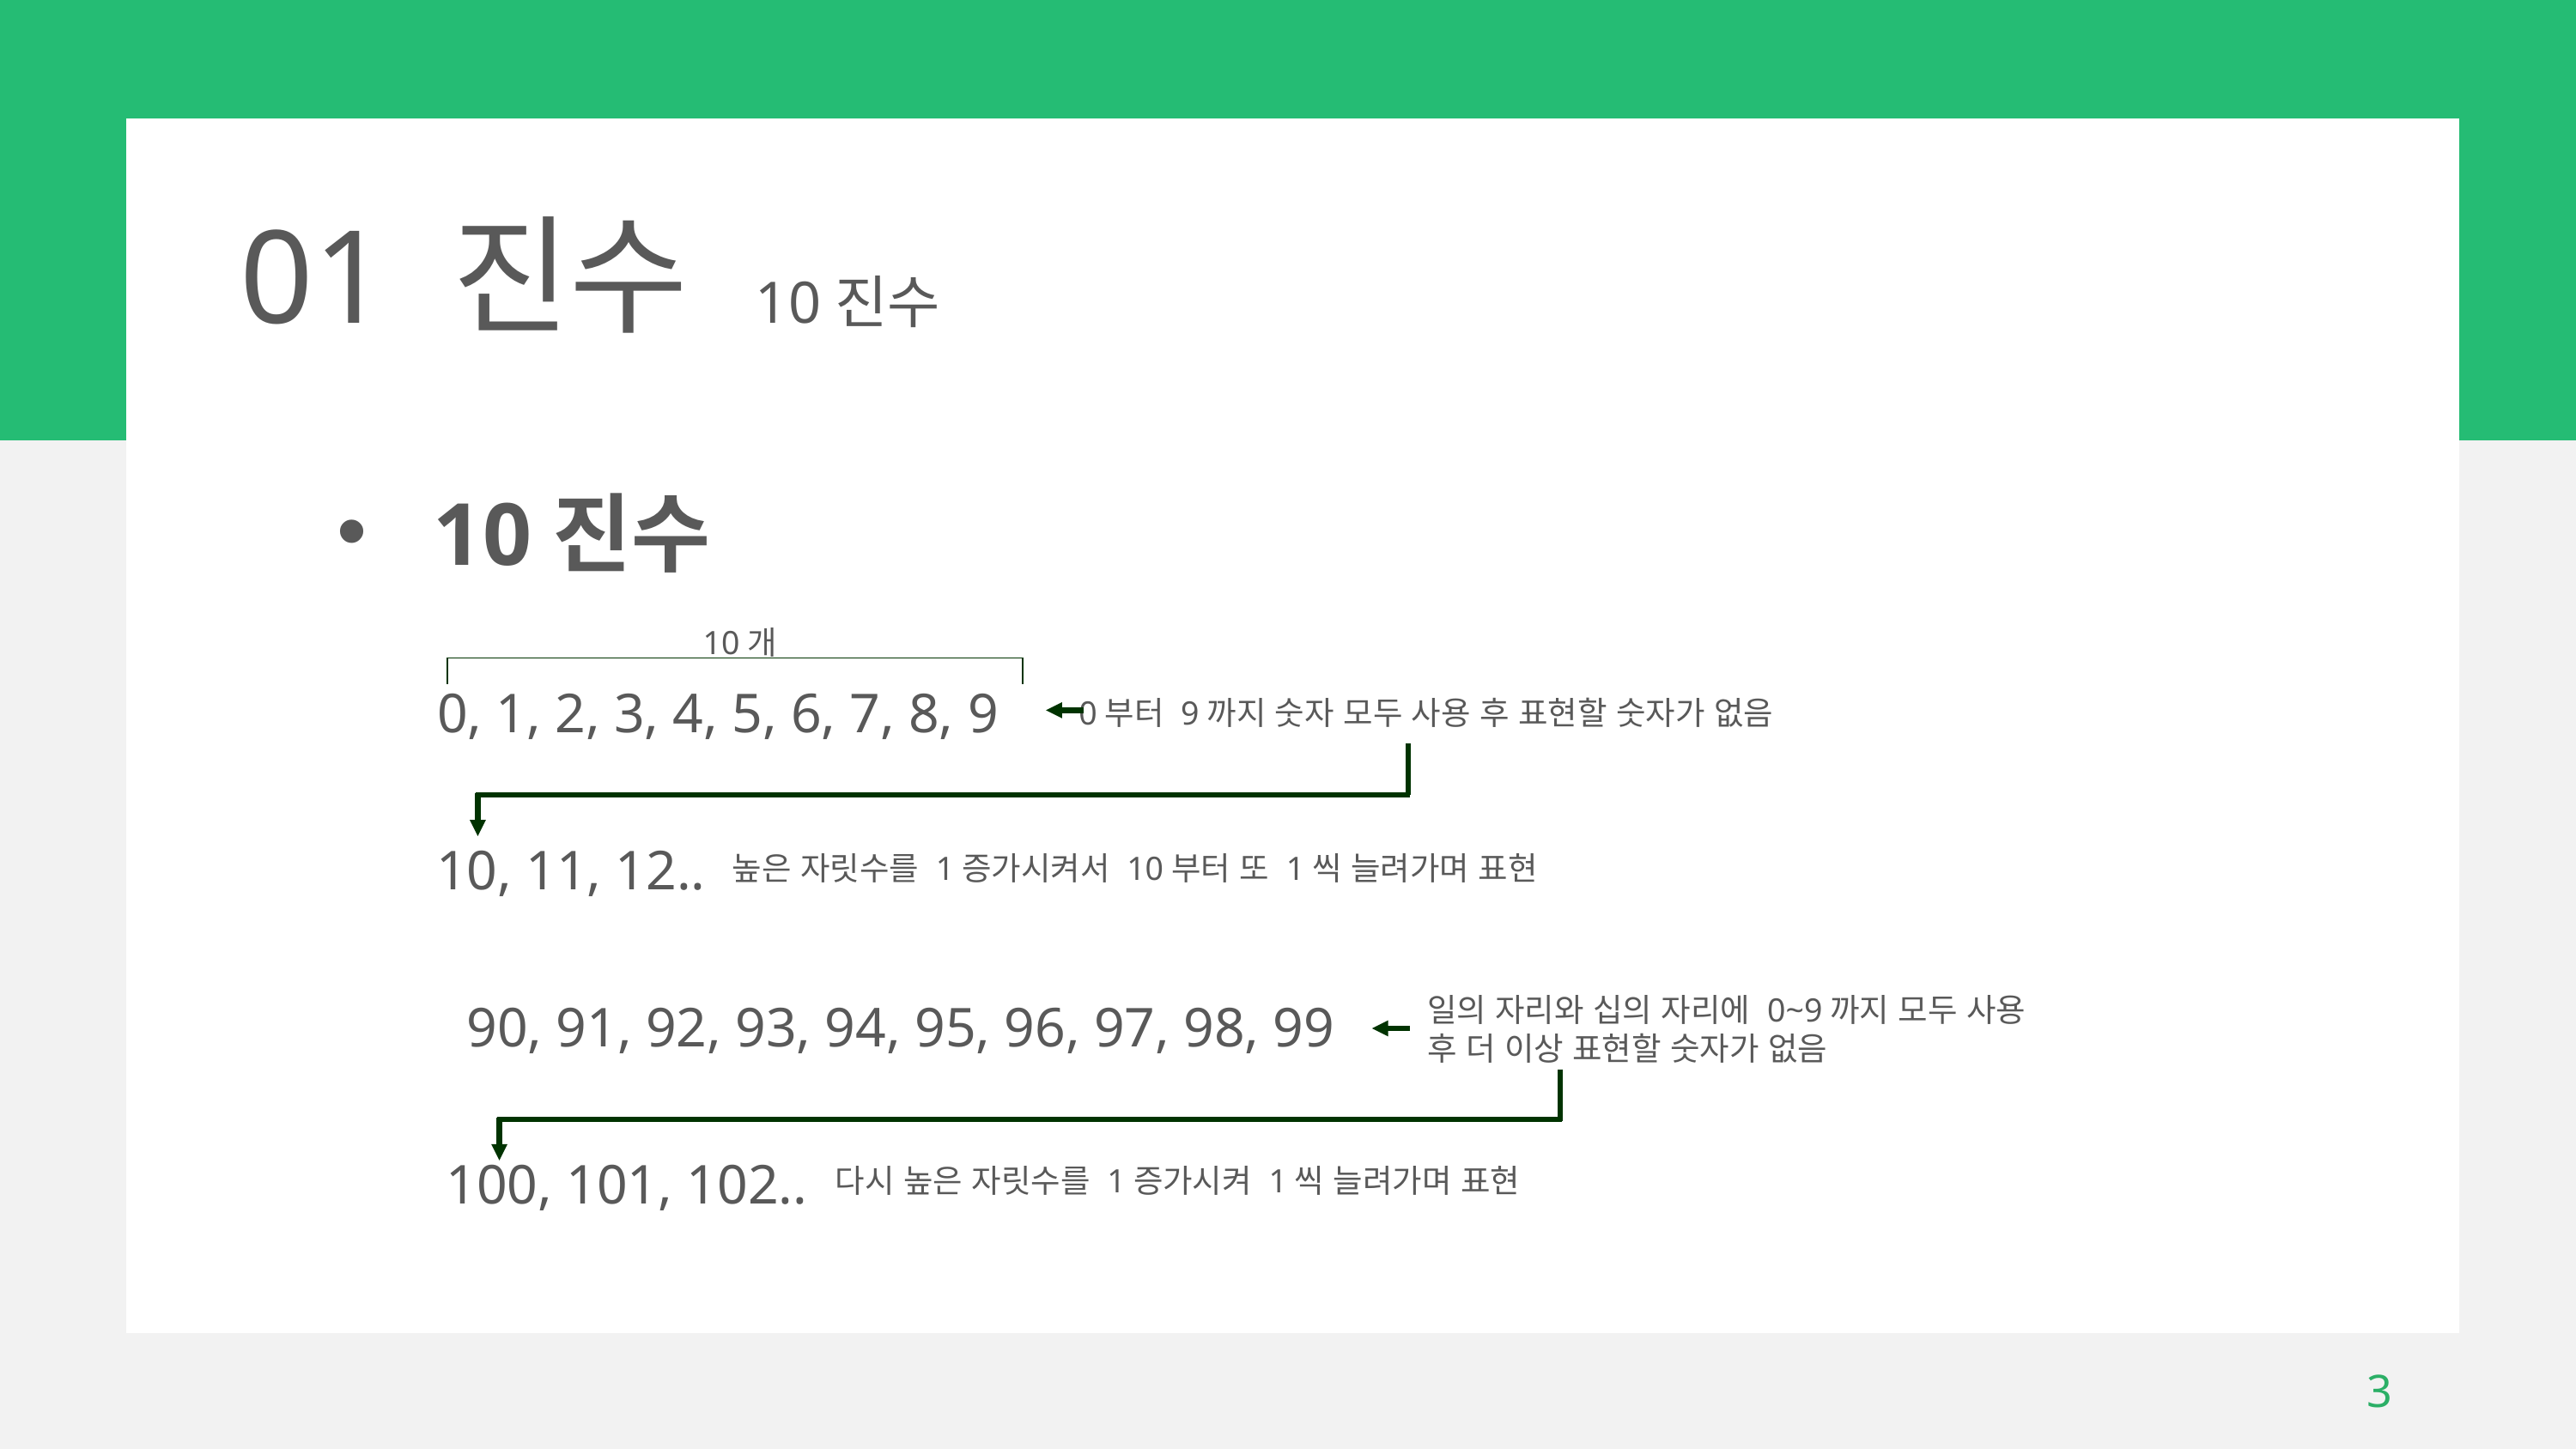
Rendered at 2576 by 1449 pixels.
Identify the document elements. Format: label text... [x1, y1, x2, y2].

text_box 01 진수 10진수 [227, 187, 1636, 332]
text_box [418, 615, 2062, 1222]
text_box 10진수 [324, 472, 1288, 589]
text_box 3 [2354, 1356, 2405, 1423]
picture [0, 0, 2576, 1333]
